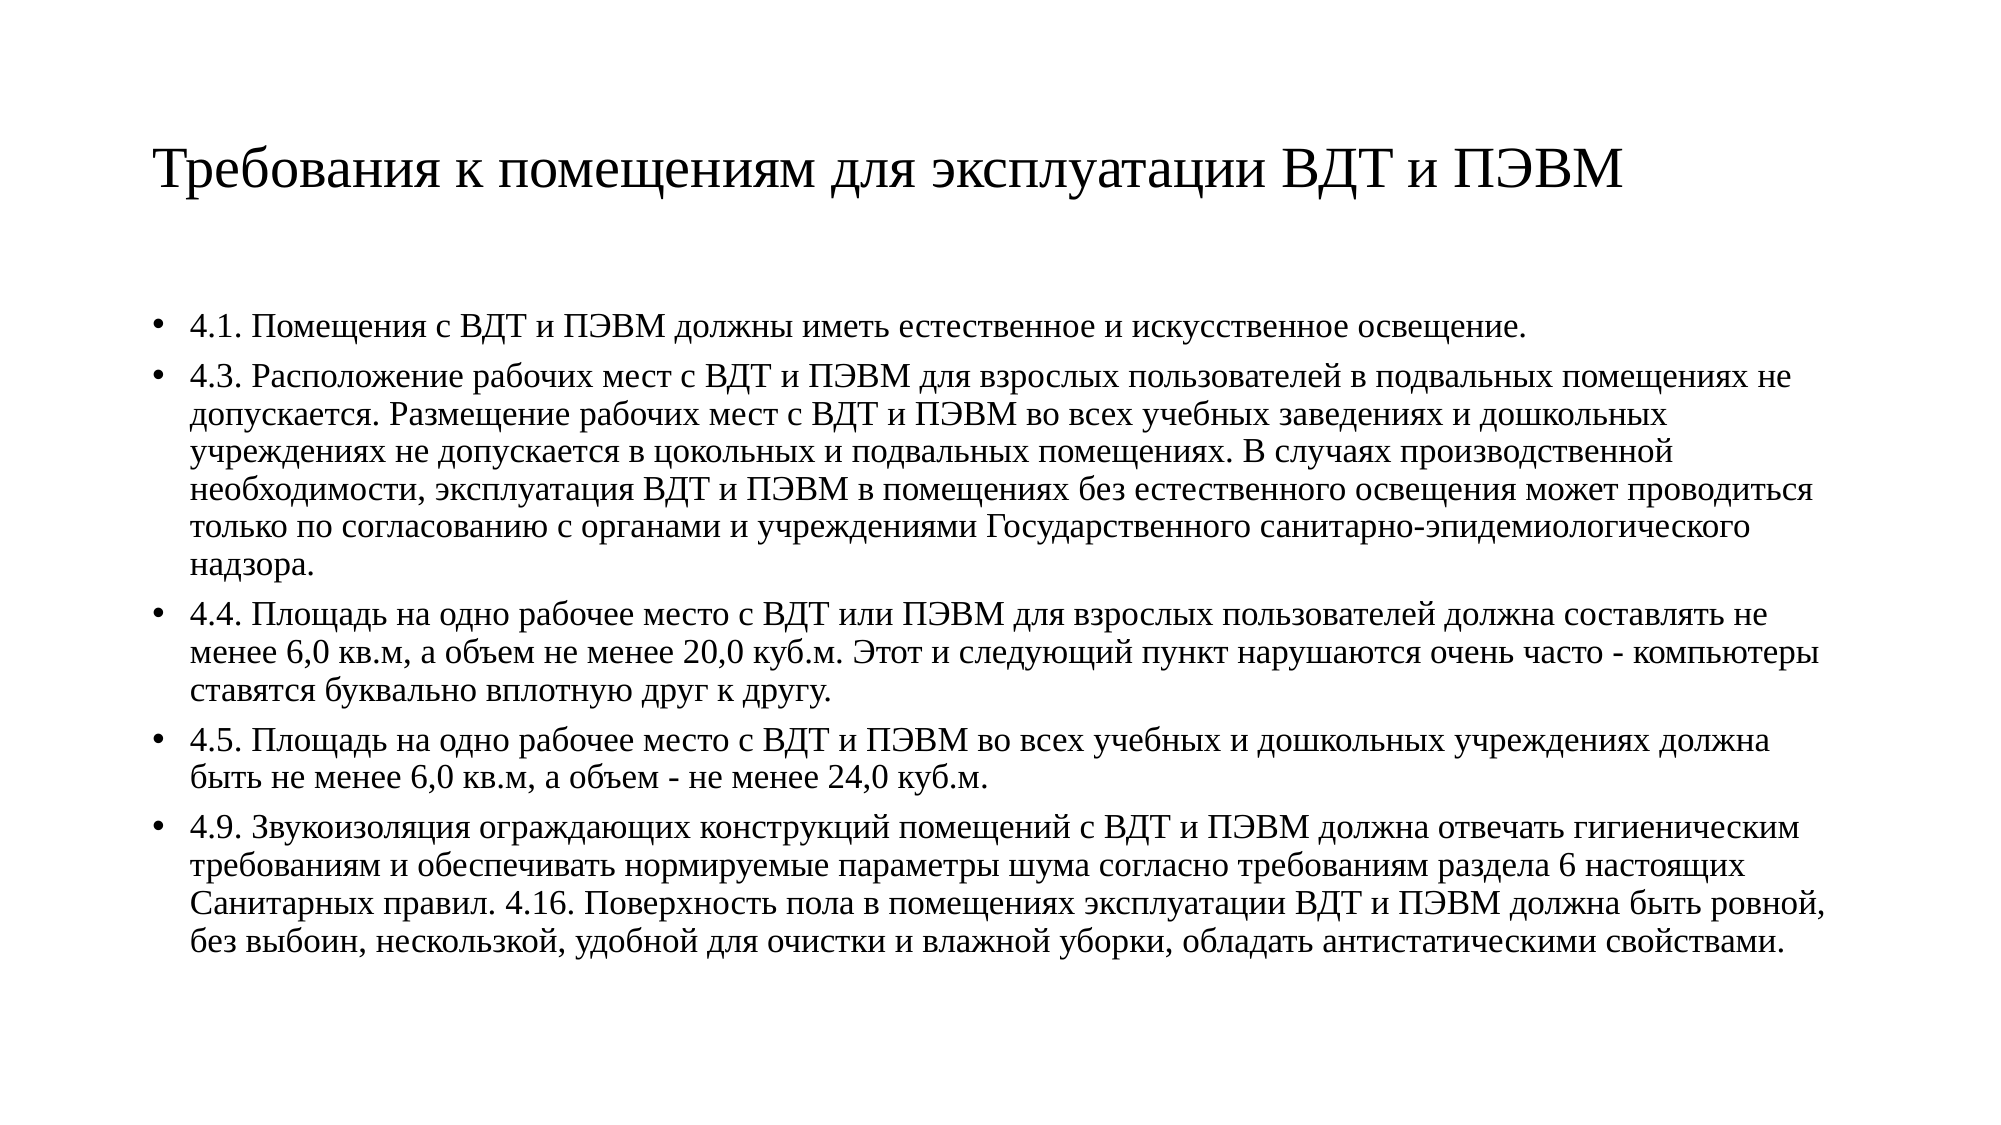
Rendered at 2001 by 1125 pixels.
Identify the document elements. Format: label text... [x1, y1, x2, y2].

list 4.1. Помещения с ВДТ и ПЭВМ должны иметь естественное и искусственное освещение. 4.3. Расположение рабочих мест с ВДТ и ПЭВМ для взрослых пользователей в подвальных помещениях не допускается. Размещение рабочих мест с ВДТ и ПЭВМ во всех учебных заведениях и дошкольных учреждениях не допускается в цокольных и подвальных помещениях. В случаях производственной необходимости, эксплуатация ВДТ и ПЭВМ в помещениях без естественного освещения может проводиться только по согласованию с органами и учреждениями Государственного санитарно-эпидемиологического надзора. 4.4. Площадь на одно рабочее место с ВДТ или ПЭВМ для взрослых пользователей должна составлять не менее 6,0 кв.м, а объем не менее 20,0 куб.м. Этот и следующий пункт нарушаются очень часто - компьютеры ставятся буквально вплотную друг к другу. 4.5. Площадь на одно рабочее место с ВДТ и ПЭВМ во всех учебных и дошкольных учреждениях должна быть не менее 6,0 кв.м, а объем - не менее 24,0 куб.м. 4.9. Звукоизоляция ограждающих конструкций помещений с ВДТ и ПЭВМ должна отвечать гигиеническим требованиям и обеспечивать нормируемые параметры шума согласно требованиям раздела 6 настоящих Санитарных правил. 4.16. Поверхность пола в помещениях эксплуатации ВДТ и ПЭВМ должна быть ровной, без выбоин, нескользкой, удобной для очистки и влажной уборки, обладать антистатическими свойствами. [137, 299, 1863, 1014]
title Требования к помещениям для эксплуатации ВДТ и ПЭВМ [137, 59, 1863, 278]
